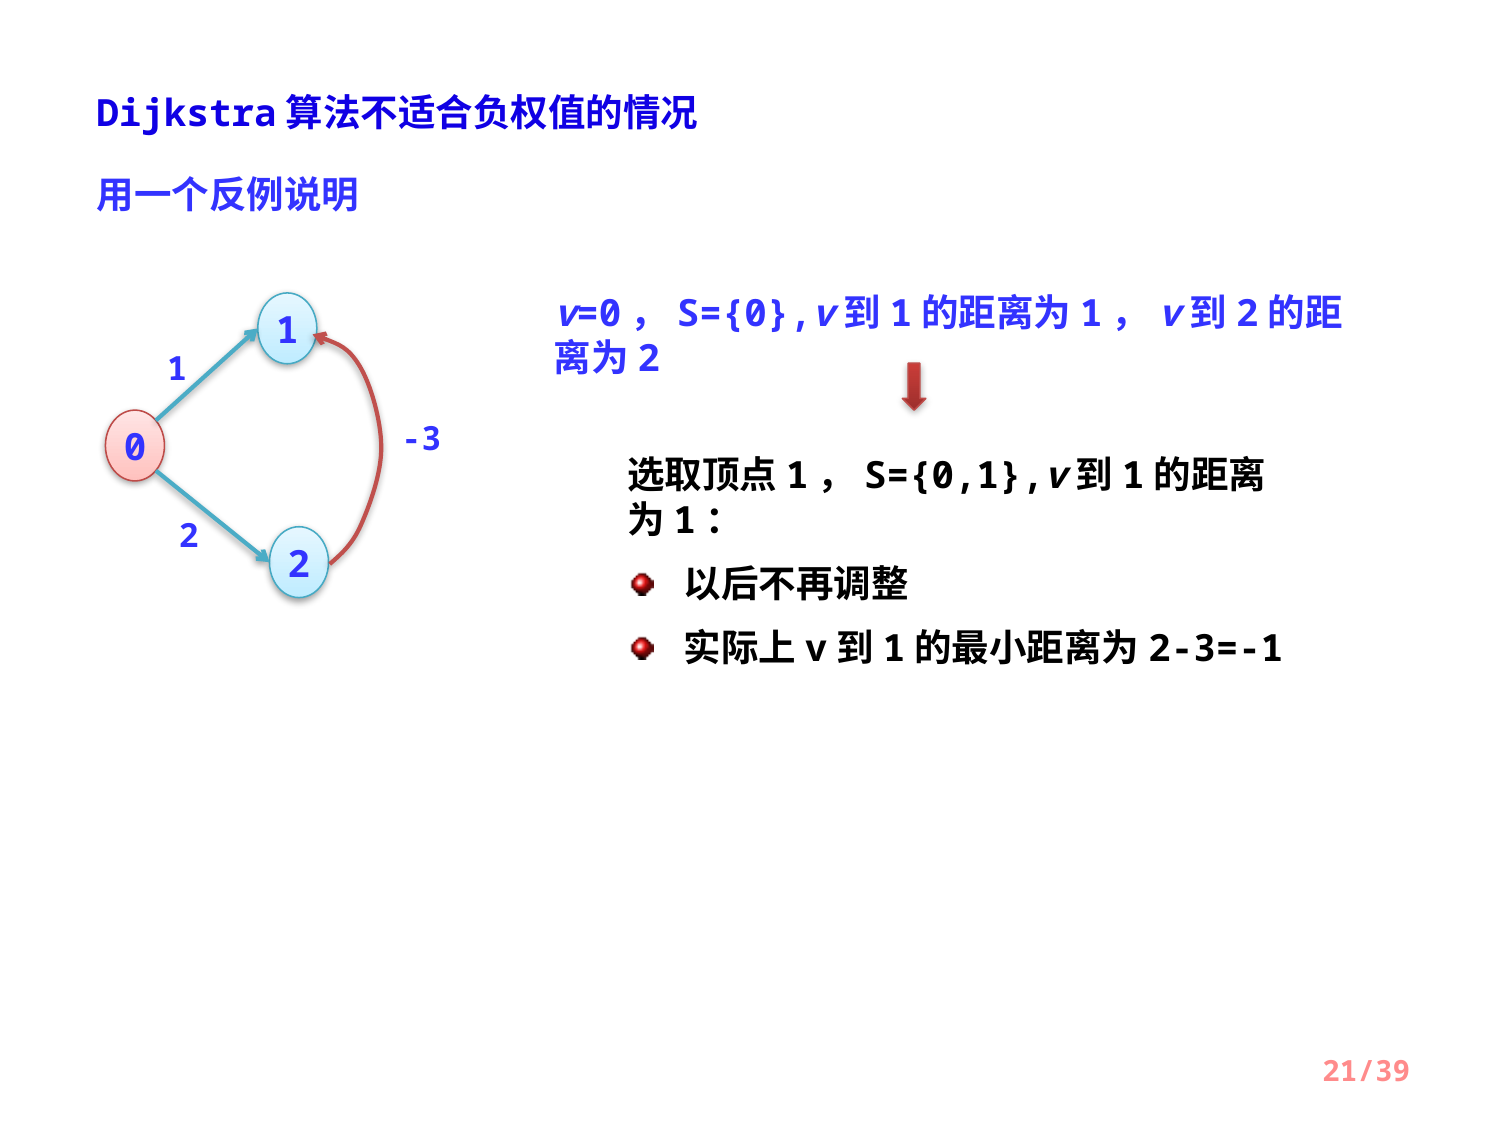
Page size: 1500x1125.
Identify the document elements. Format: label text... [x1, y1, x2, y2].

text_box 用一个反例说明 [82, 163, 422, 224]
picture [627, 633, 654, 660]
text_box v=0，S={0},v到1的距离为1，v到2的距离为2 [539, 281, 1360, 386]
text_box [901, 362, 927, 411]
text_box Dijkstra算法不适合负权值的情况 [81, 81, 821, 142]
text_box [105, 292, 469, 598]
text_box 选取顶点1，S={0,1},v到1的距离为1： 以后不再调整 实际上v到1的最小距离为2-3=-1 [596, 431, 1315, 689]
slide_number 21/39 [1074, 1042, 1425, 1103]
picture [627, 569, 654, 596]
